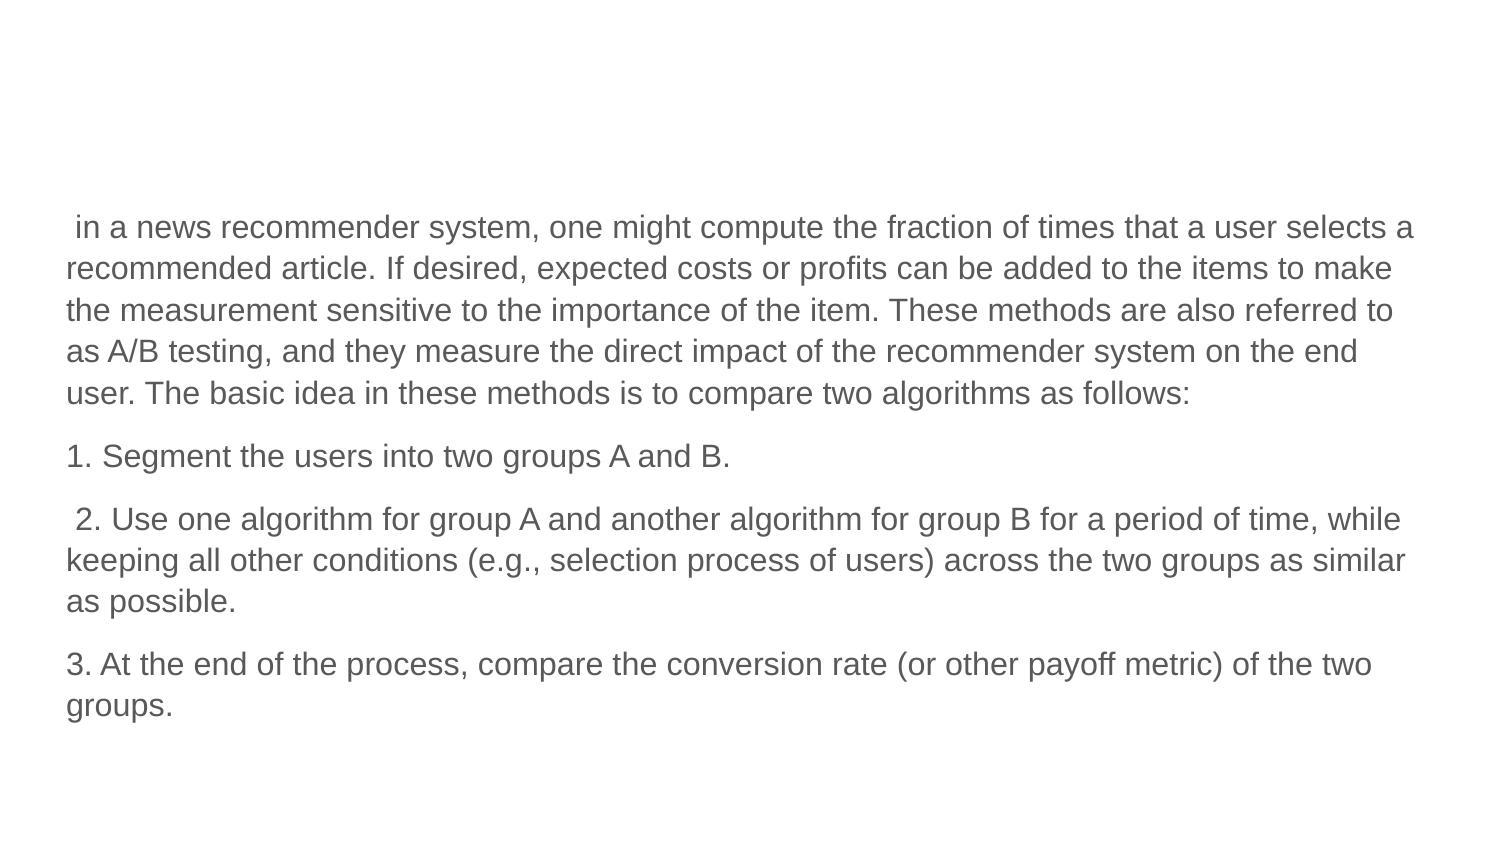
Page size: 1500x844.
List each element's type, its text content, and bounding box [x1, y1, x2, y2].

list in a news recommender system, one might compute the fraction of times that a user selects a recommended article. If desired, expected costs or profits can be added to the items to make the measurement sensitive to the importance of the item. These methods are also referred to as A/B testing, and they measure the direct impact of the recommender system on the end user. The basic idea in these methods is to compare two algorithms as follows: 1. Segment the users into two groups A and B. 2. Use one algorithm for group A and another algorithm for group B for a period of time, while keeping all other conditions (e.g., selection process of users) across the two groups as similar as possible. 3. At the end of the process, compare the conversion rate (or other payoff metric) of the two groups. [51, 189, 1449, 750]
